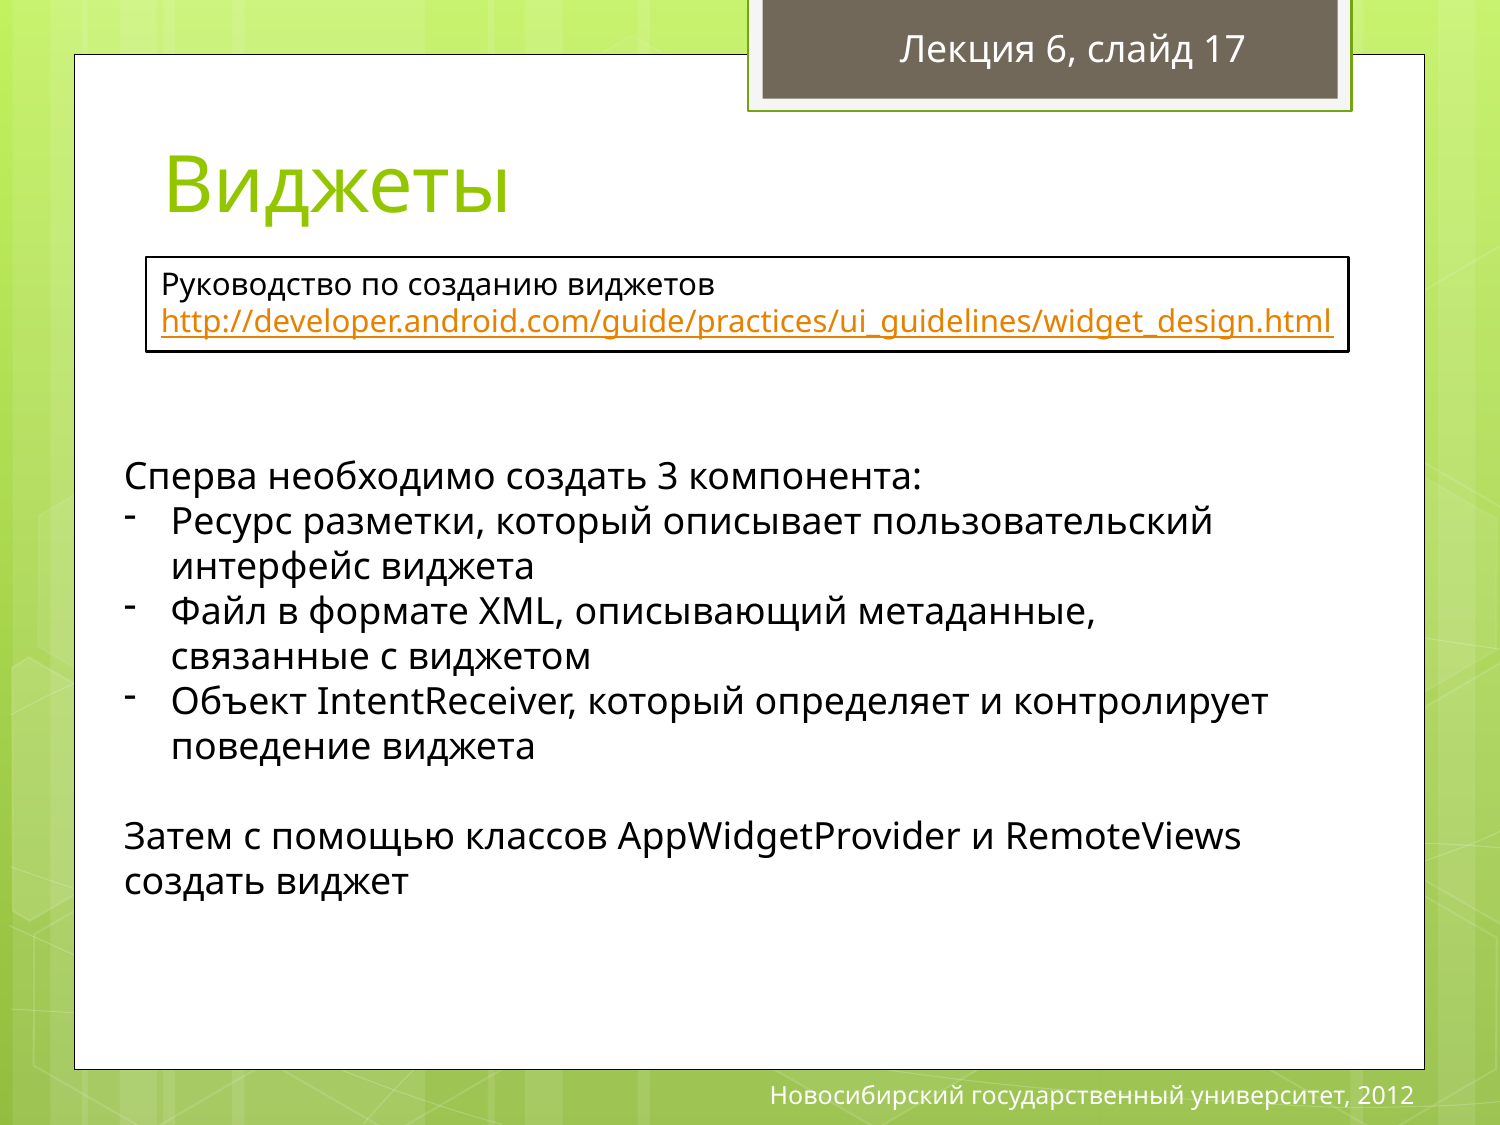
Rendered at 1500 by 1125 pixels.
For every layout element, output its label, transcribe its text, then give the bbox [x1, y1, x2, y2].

footer Новосибирский государственный университет, 2012 [466, 1065, 1431, 1125]
text_box Руководство по созданию виджетов http://developer.android.com/guide/practices/ui_guidelines/widget_design.html [145, 256, 1350, 353]
title Виджеты [147, 125, 1300, 236]
text_box Сперва необходимо создать 3 компонента: Ресурс разметки, который описывает пользовательский интерфейс виджета Файл в формате XML, описывающий метаданные, связанные с виджетом Объект IntentReceiver, который определяет и контролирует поведение виджета Затем с помощью классов AppWidgetProvider и RemoteViews создать виджет [108, 444, 1314, 910]
text_box Лекция 6, слайд 17 [884, 17, 1262, 78]
